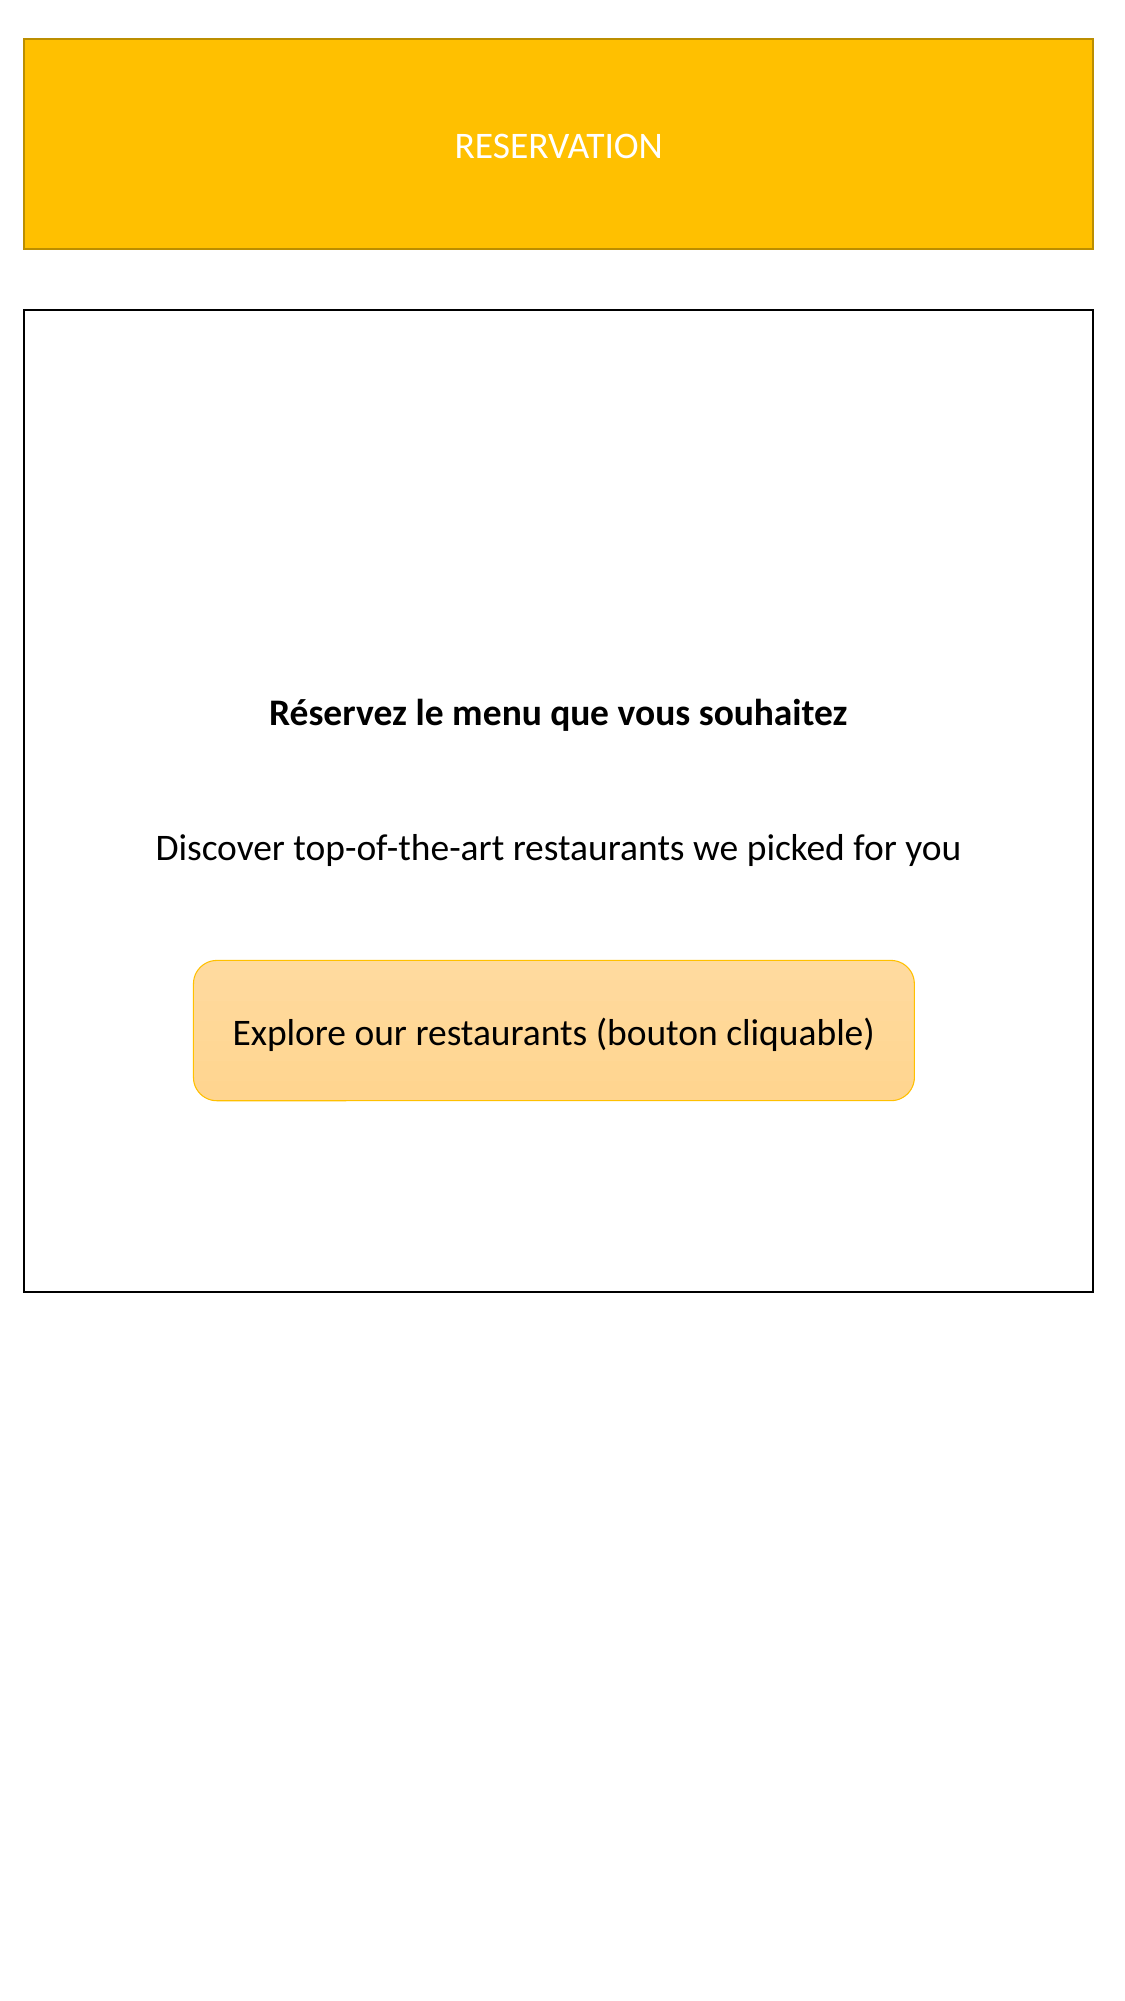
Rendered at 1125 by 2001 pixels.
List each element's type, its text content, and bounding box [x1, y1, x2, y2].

text_box Explore our restaurants (bouton cliquable) [192, 959, 915, 1102]
text_box Réservez le menu que vous souhaitez Discover top-of-the-art restaurants we picked for you [23, 309, 1094, 1293]
text_box RESERVATION [23, 38, 1094, 250]
